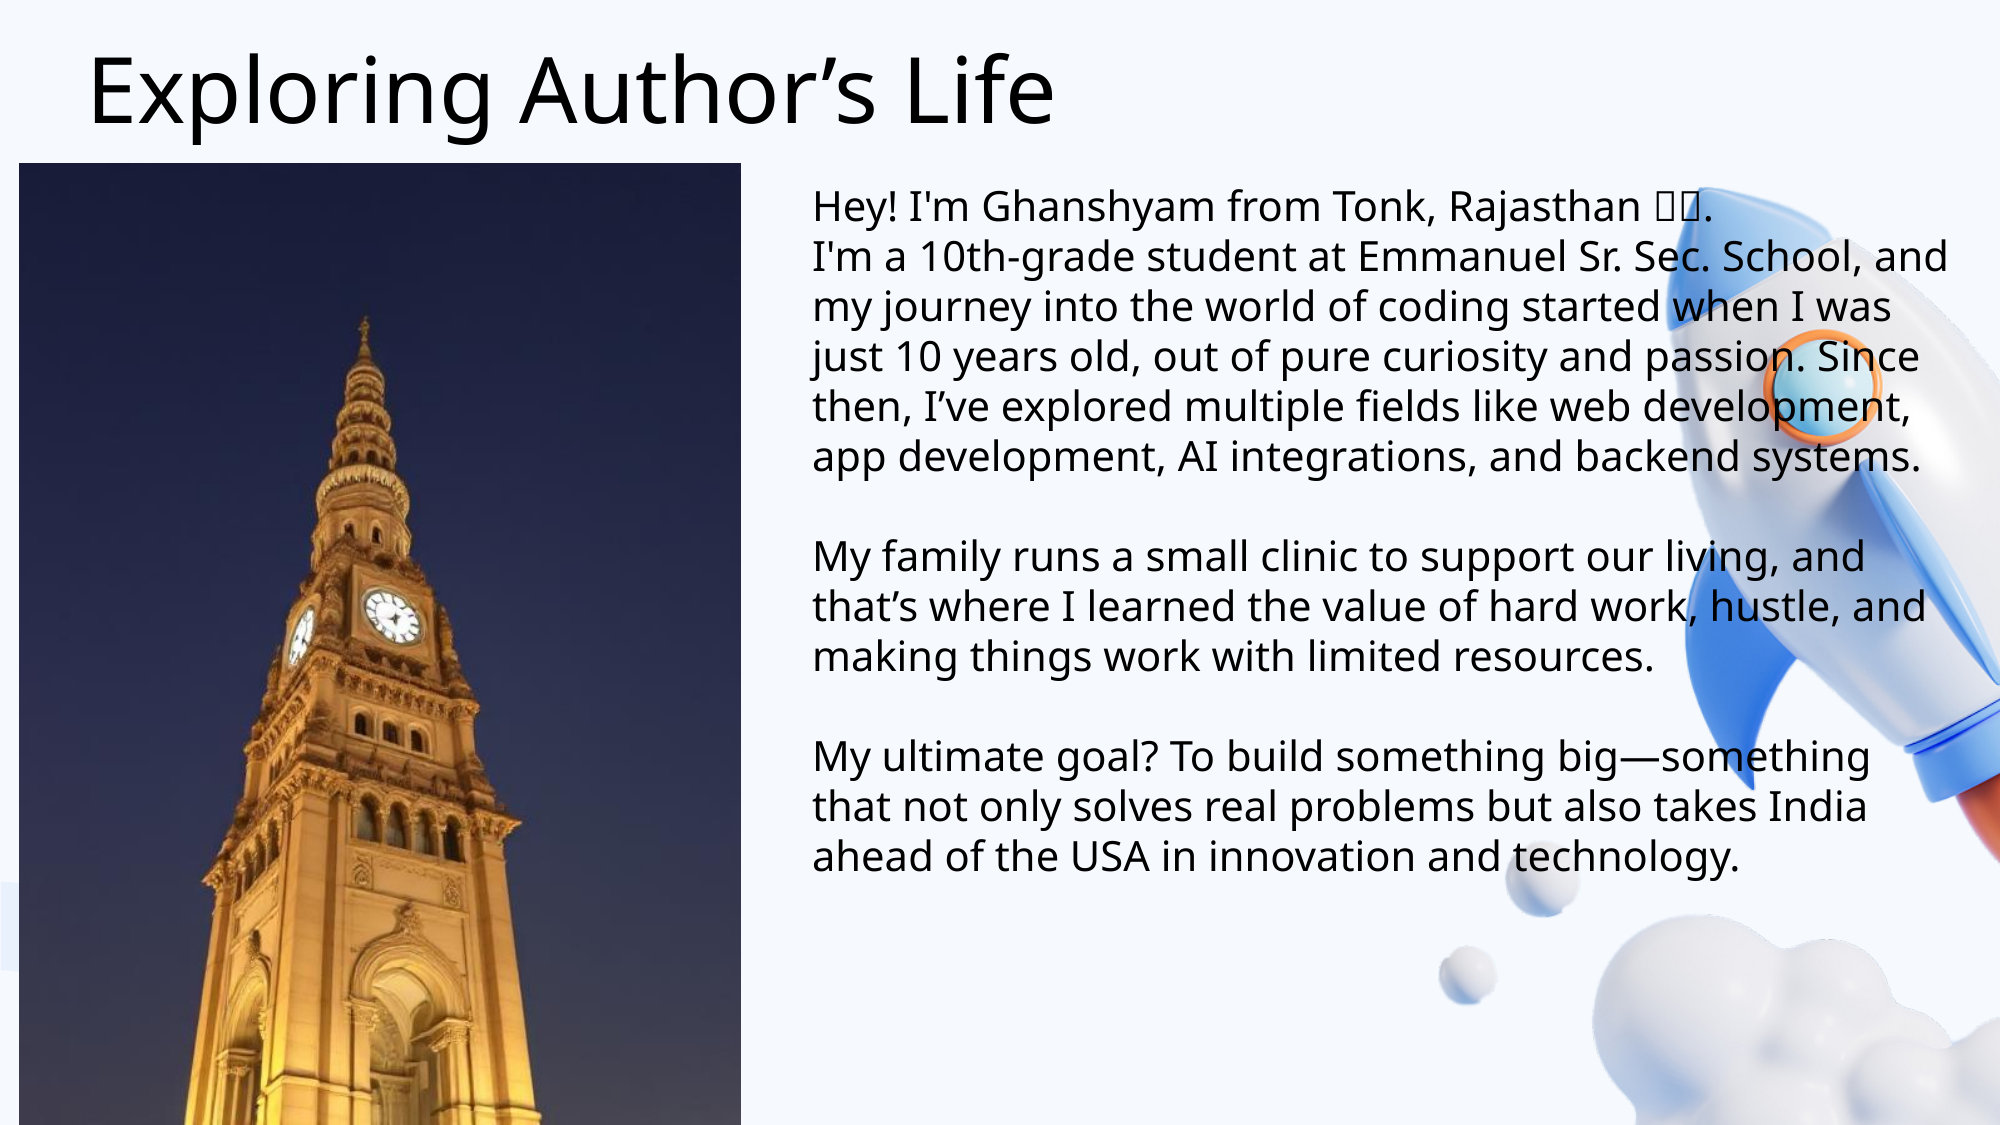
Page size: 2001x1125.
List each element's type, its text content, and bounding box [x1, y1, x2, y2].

picture [1356, 142, 2001, 1125]
text_box Hey! I'm Ghanshyam from Tonk, Rajasthan 🇮🇳. I'm a 10th-grade student at Emmanuel Sr. Sec. School, and my journey into the world of coding started when I was just 10 years old, out of pure curiosity and passion. Since then, I’ve explored multiple fields like web development, app development, AI integrations, and backend systems. My family runs a small clinic to support our living, and that’s where I learned the value of hard work, hustle, and making things work with limited resources. My ultimate goal? To build something big—something that not only solves real problems but also takes India ahead of the USA in innovation and technology. [797, 172, 1966, 1075]
text_box Exploring Author’s Life [71, 24, 1938, 193]
picture [19, 163, 741, 1125]
